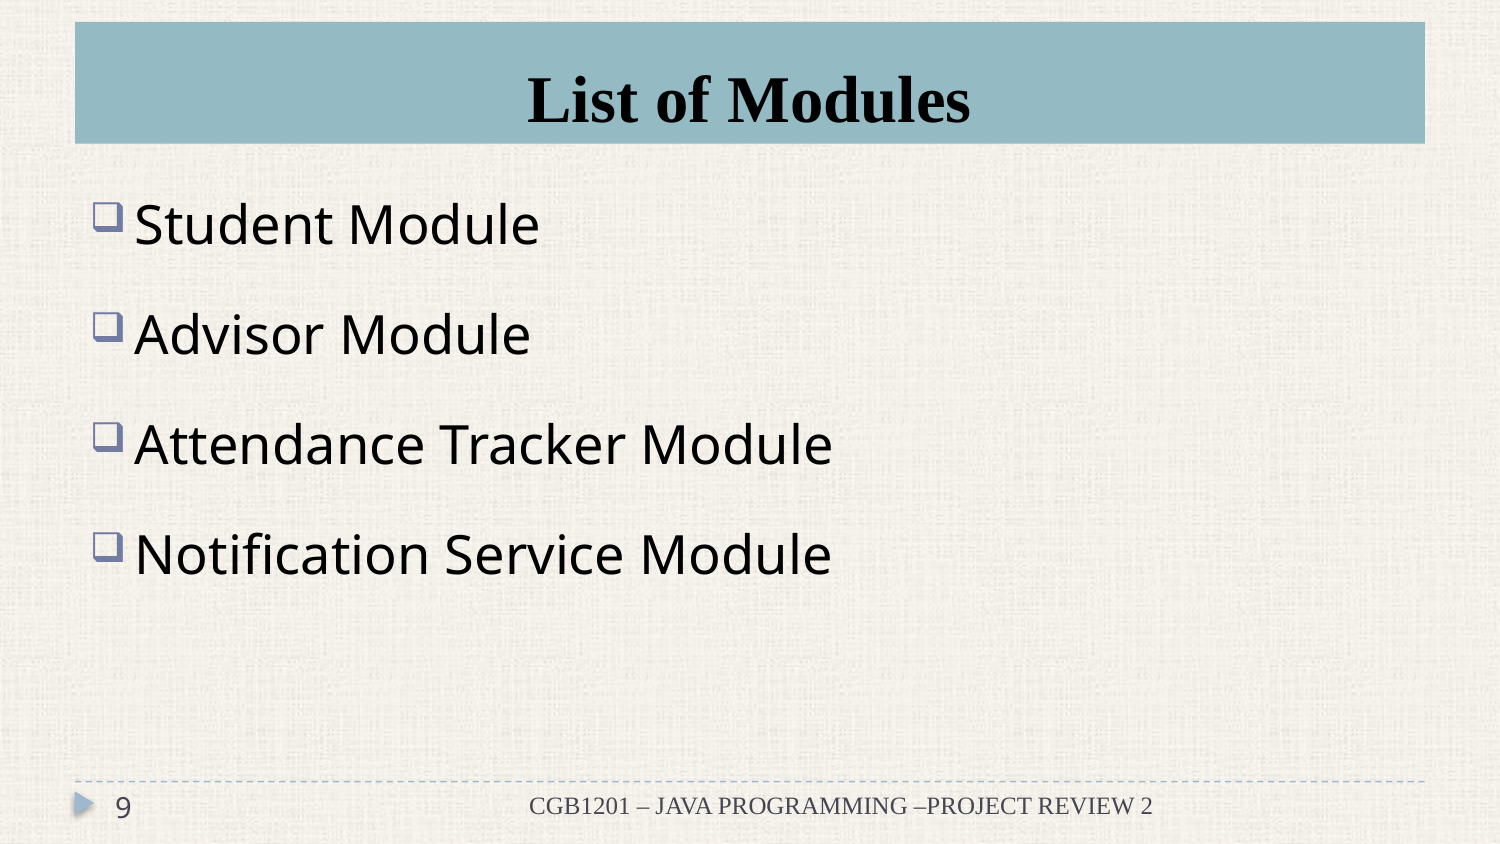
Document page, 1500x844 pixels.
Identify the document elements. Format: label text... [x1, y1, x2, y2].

slide_number 9 [100, 782, 426, 827]
list Student Module Advisor Module Attendance Tracker Module Notification Service Module [75, 150, 1425, 758]
title List of Modules [75, 21, 1425, 144]
footer CGB1201 – JAVA PROGRAMMING –PROJECT REVIEW 2 [512, 782, 1175, 844]
